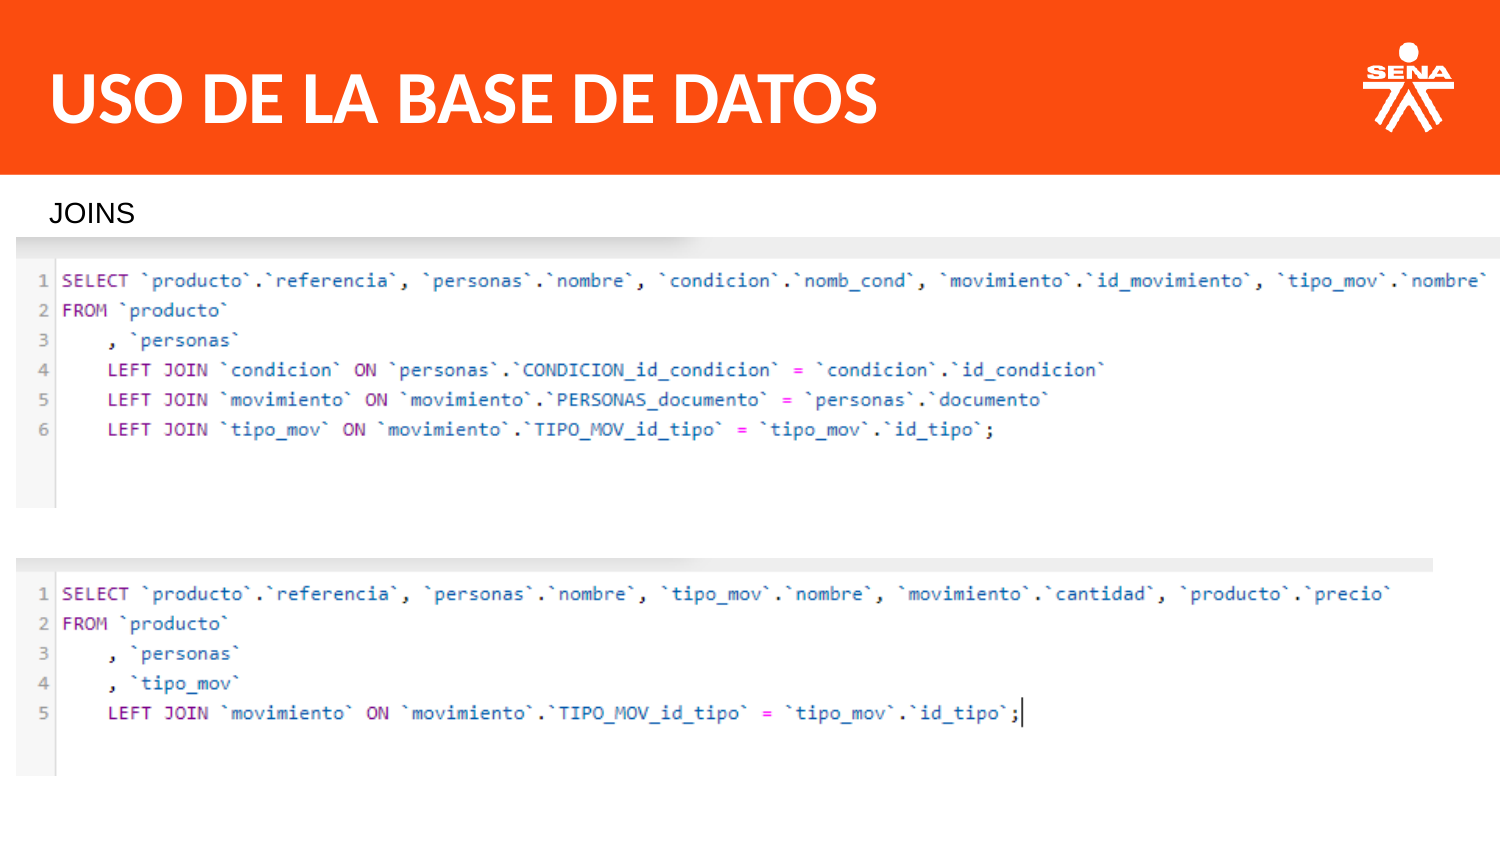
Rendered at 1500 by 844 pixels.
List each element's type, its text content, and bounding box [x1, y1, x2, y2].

picture [0, 0, 1500, 844]
text_box JOINS [34, 186, 629, 235]
text_box USO DE LA BASE DE DATOS [34, 40, 1148, 147]
